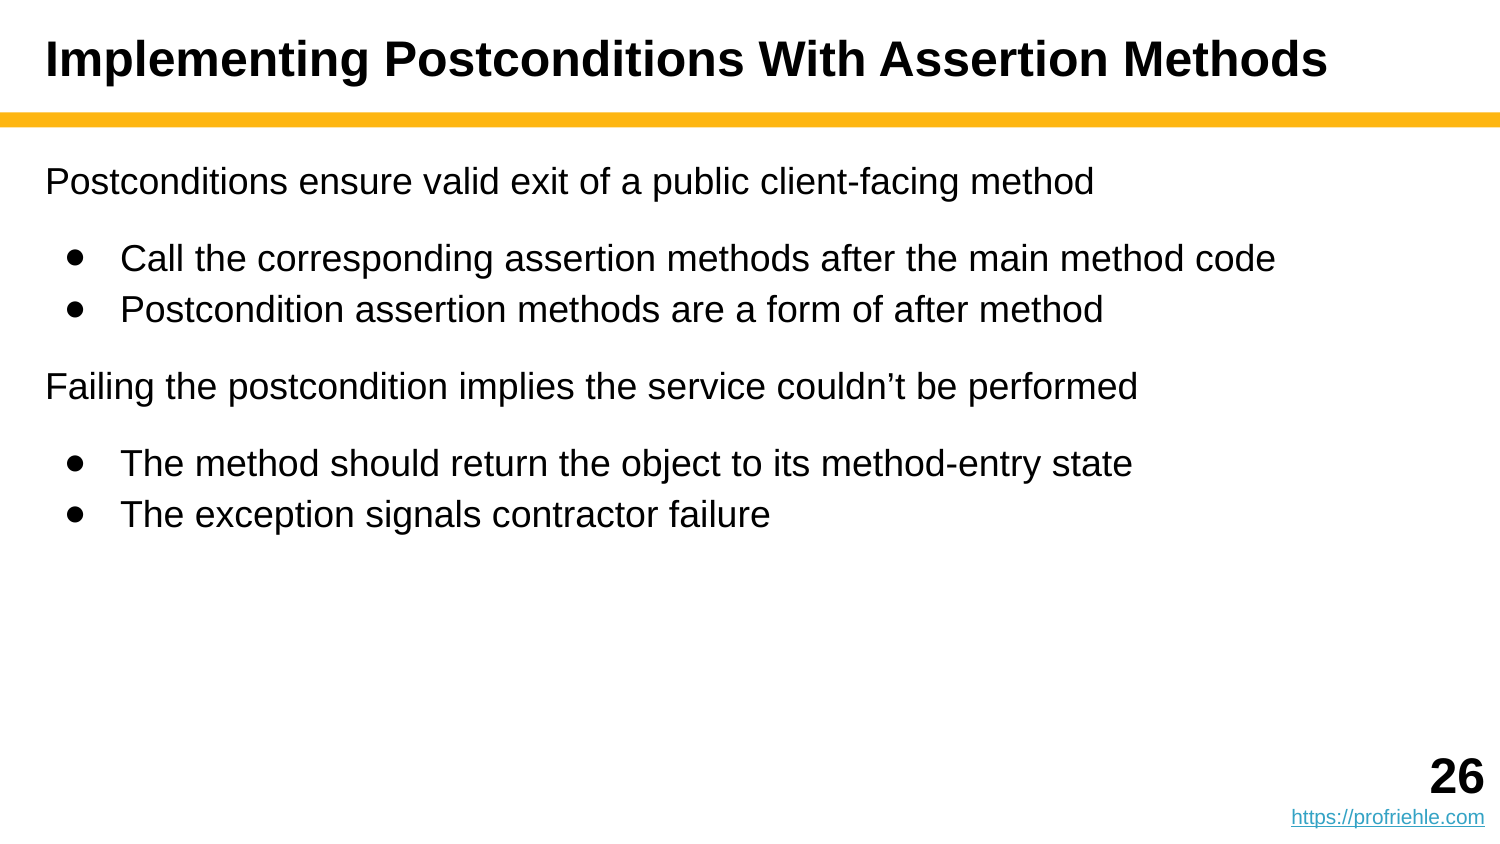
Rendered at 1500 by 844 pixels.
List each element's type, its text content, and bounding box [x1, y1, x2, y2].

title Implementing Postconditions With Assertion Methods [0, 0, 1500, 113]
slide_number ‹#› https://profriehle.com [1200, 693, 1500, 844]
list Postconditions ensure valid exit of a public client-facing method Call the corresponding assertion methods after the main method code Postcondition assertion methods are a form of after method Failing the postcondition implies the service couldn’t be performed The method should return the object to its method-entry state The exception signals contractor failure [45, 150, 1455, 825]
